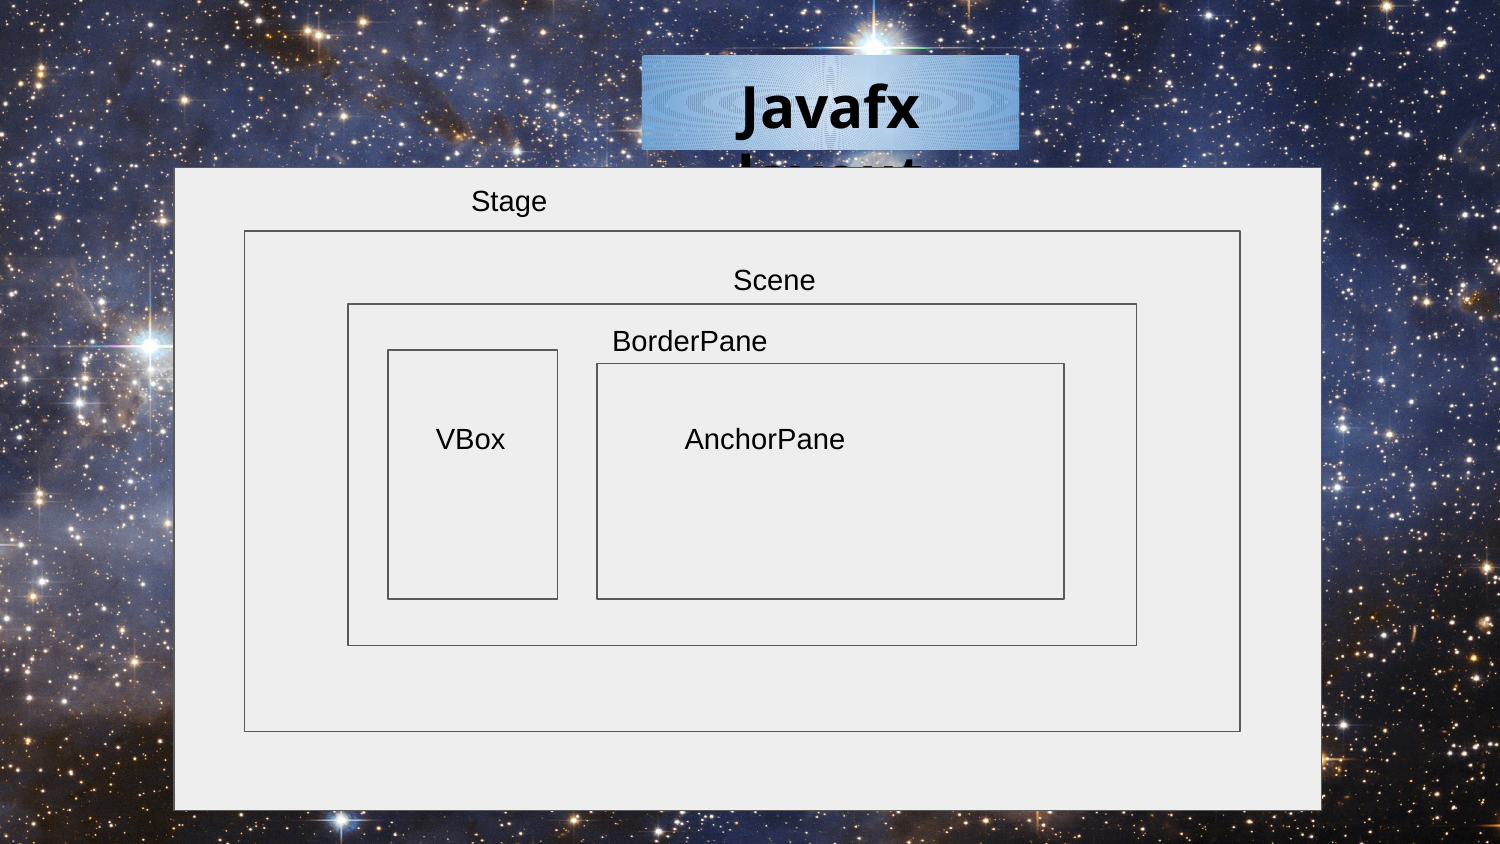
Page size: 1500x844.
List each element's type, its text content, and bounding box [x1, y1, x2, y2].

text_box [348, 304, 1137, 646]
text_box [173, 167, 1322, 811]
text_box [596, 546, 1064, 600]
text_box Stage [456, 167, 1500, 308]
text_box Scene [718, 246, 1500, 307]
text_box [387, 350, 558, 600]
text_box BorderPane [596, 307, 1500, 405]
title Javafx layout [641, 55, 1020, 150]
picture [0, 0, 1500, 844]
text_box [244, 231, 1241, 732]
text_box VBox [420, 405, 1500, 546]
text_box [596, 363, 1064, 405]
